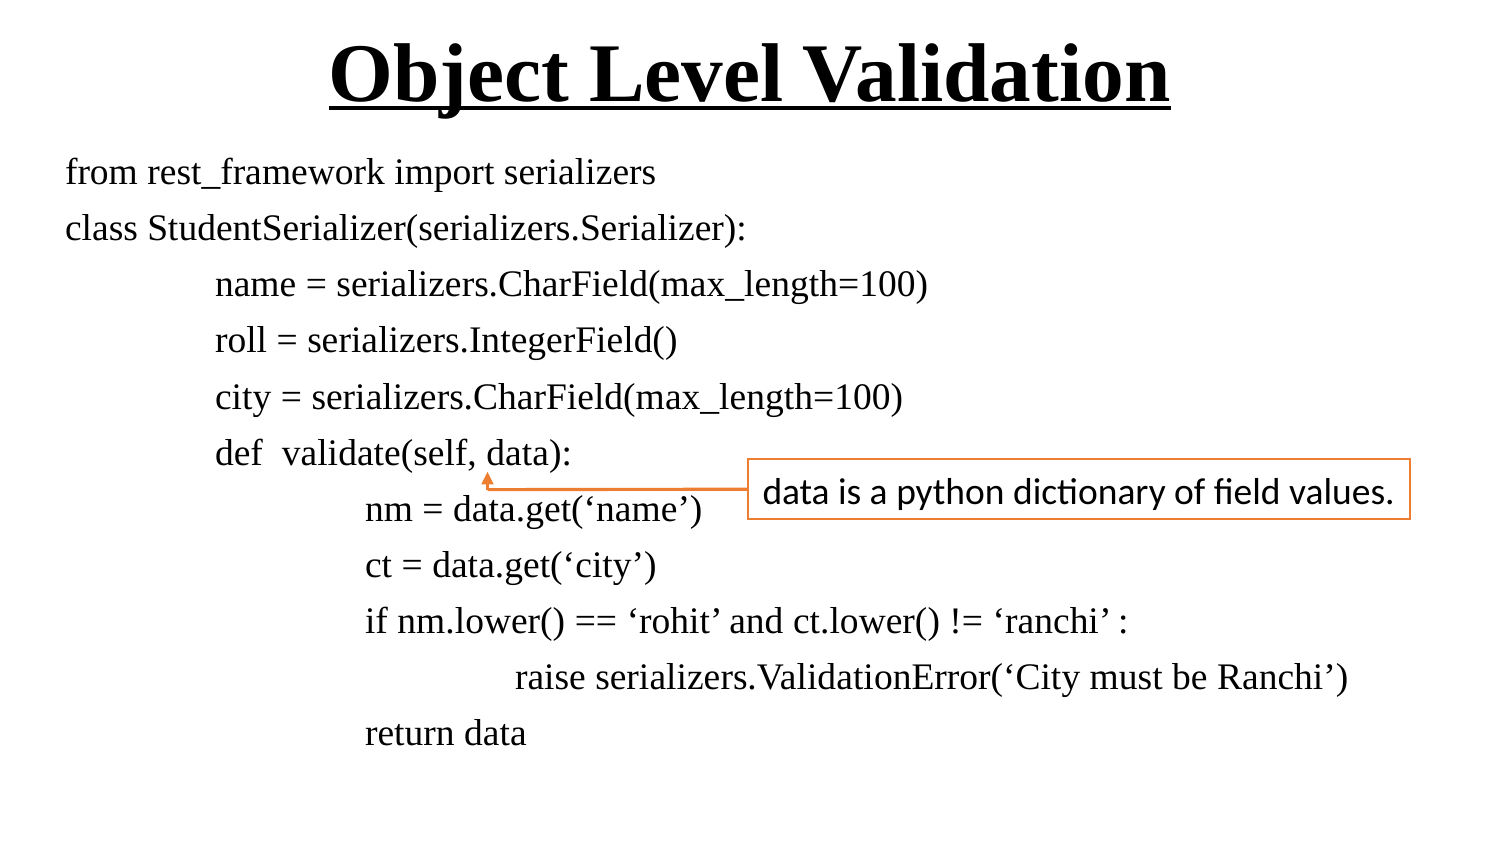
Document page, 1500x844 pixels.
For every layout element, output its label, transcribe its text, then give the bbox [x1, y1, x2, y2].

title Object Level Validation [75, 4, 1425, 144]
list from rest_framework import serializers class StudentSerializer(serializers.Serializer): name = serializers.CharField(max_length=100) roll = serializers.IntegerField() city = serializers.CharField(max_length=100) def validate(self, data): nm = data.get(‘name’) ct = data.get(‘city’) if nm.lower() == ‘rohit’ and ct.lower() != ‘ranchi’ : raise serializers.ValidationError(‘City must be Ranchi’) return data [50, 144, 1438, 810]
text_box data is a python dictionary of field values. [747, 458, 1411, 520]
